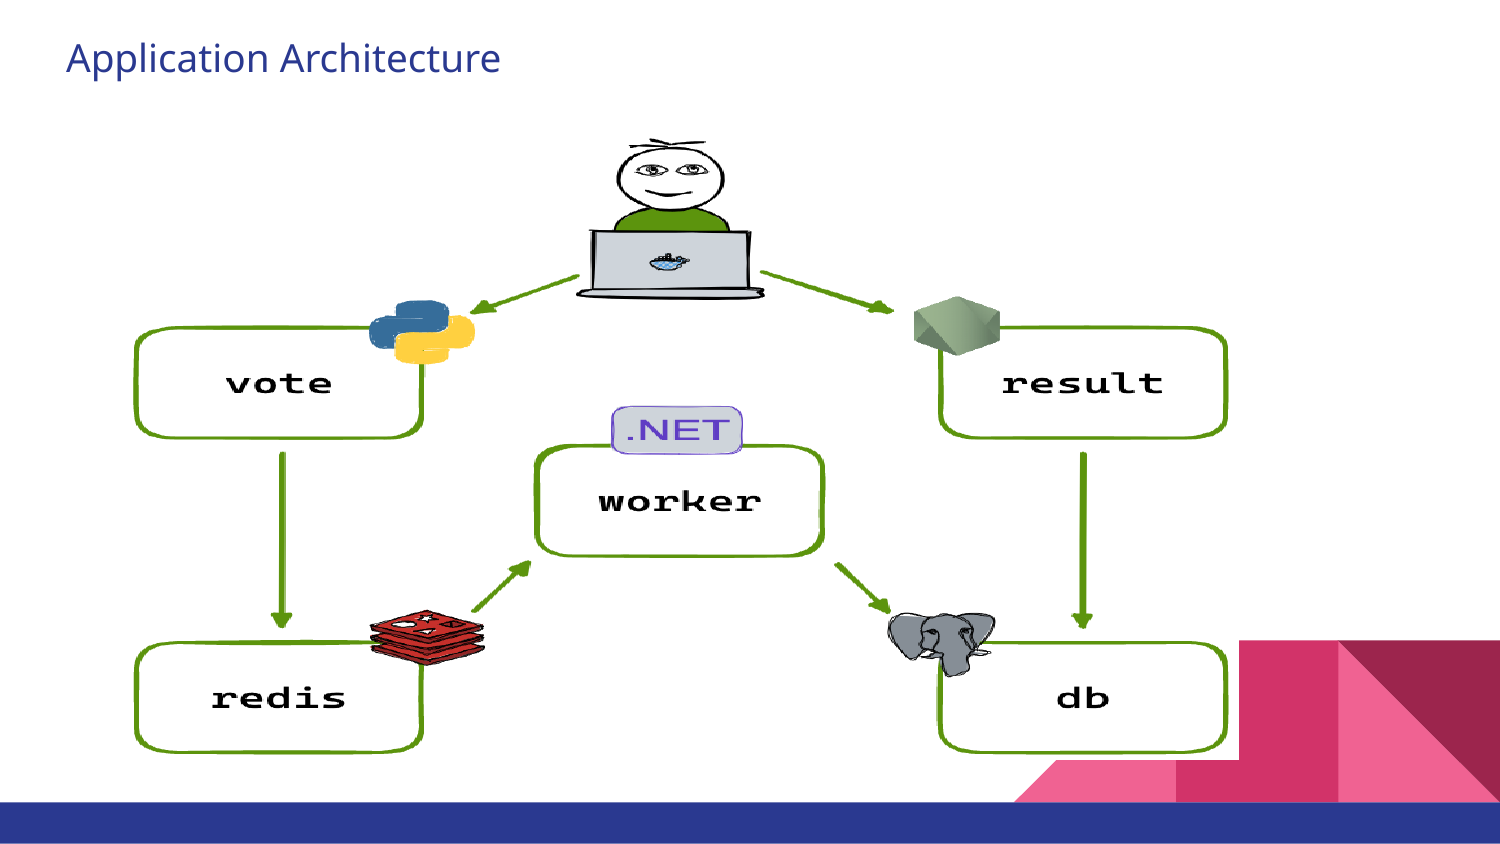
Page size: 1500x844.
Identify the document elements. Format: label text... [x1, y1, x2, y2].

list [51, 96, 1449, 750]
picture [123, 130, 1239, 760]
title Application Architecture [51, 19, 1449, 96]
